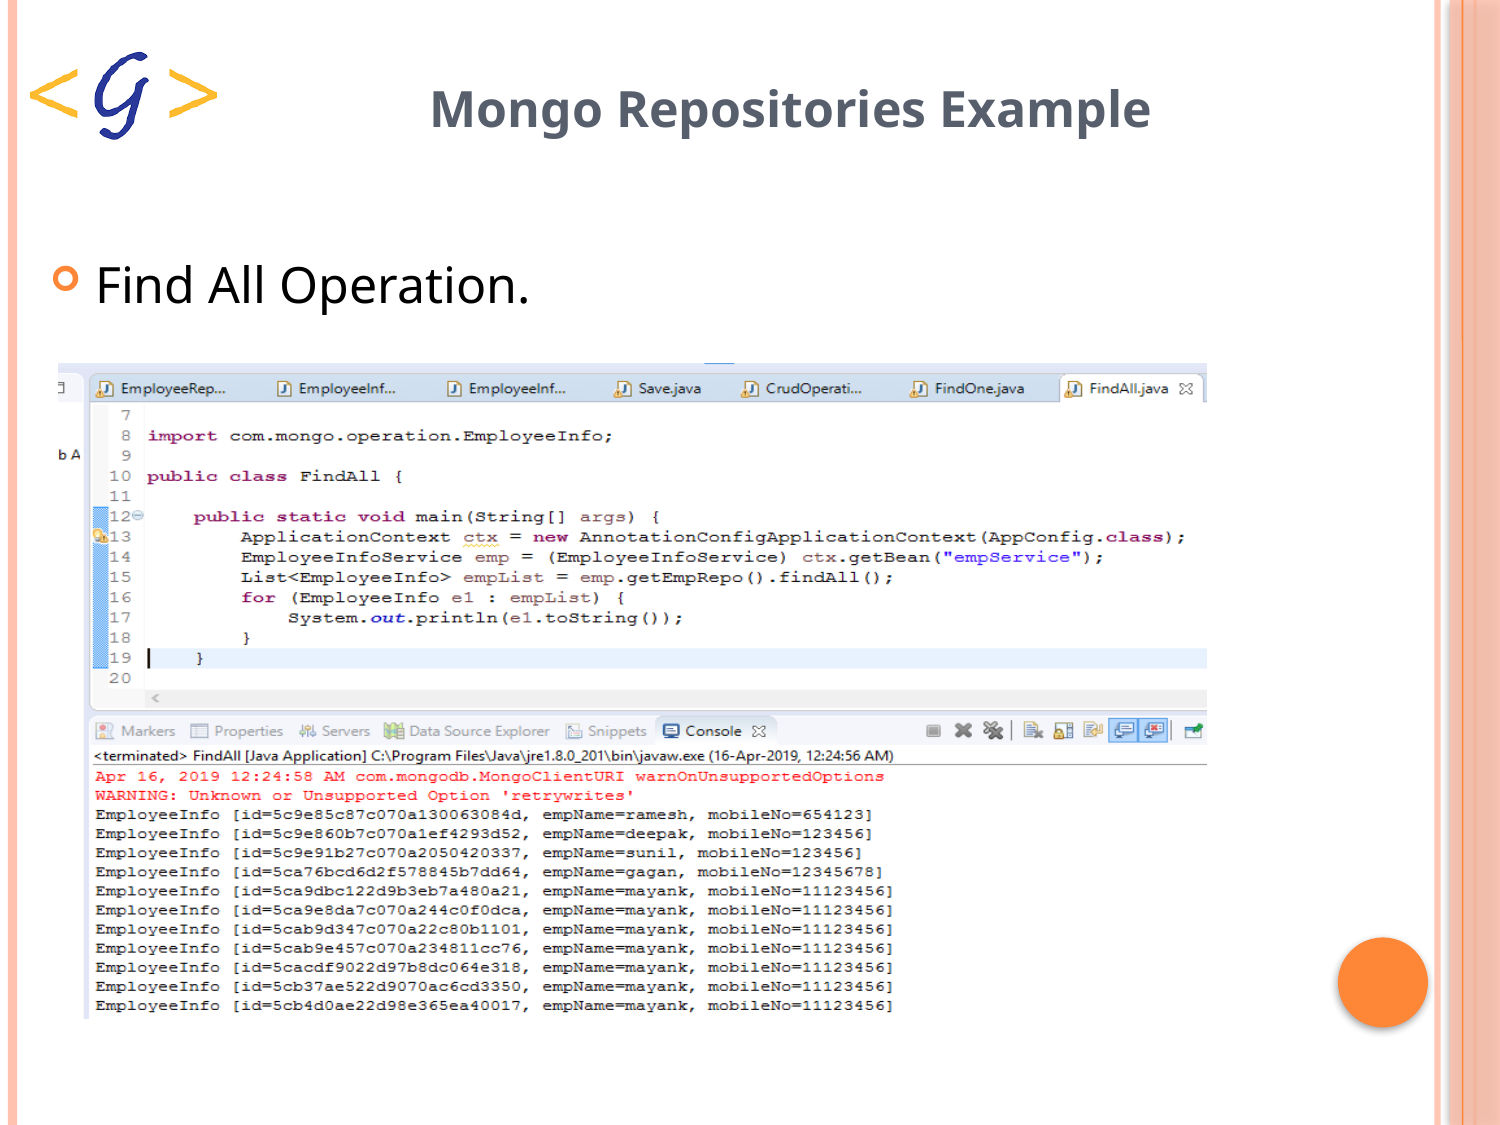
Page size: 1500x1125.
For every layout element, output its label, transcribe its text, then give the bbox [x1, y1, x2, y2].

picture [58, 362, 1208, 1020]
text_box Mongo Repositories Example [257, 70, 1325, 200]
text_box Find All Operation. [35, 246, 1261, 668]
picture [22, 0, 224, 200]
